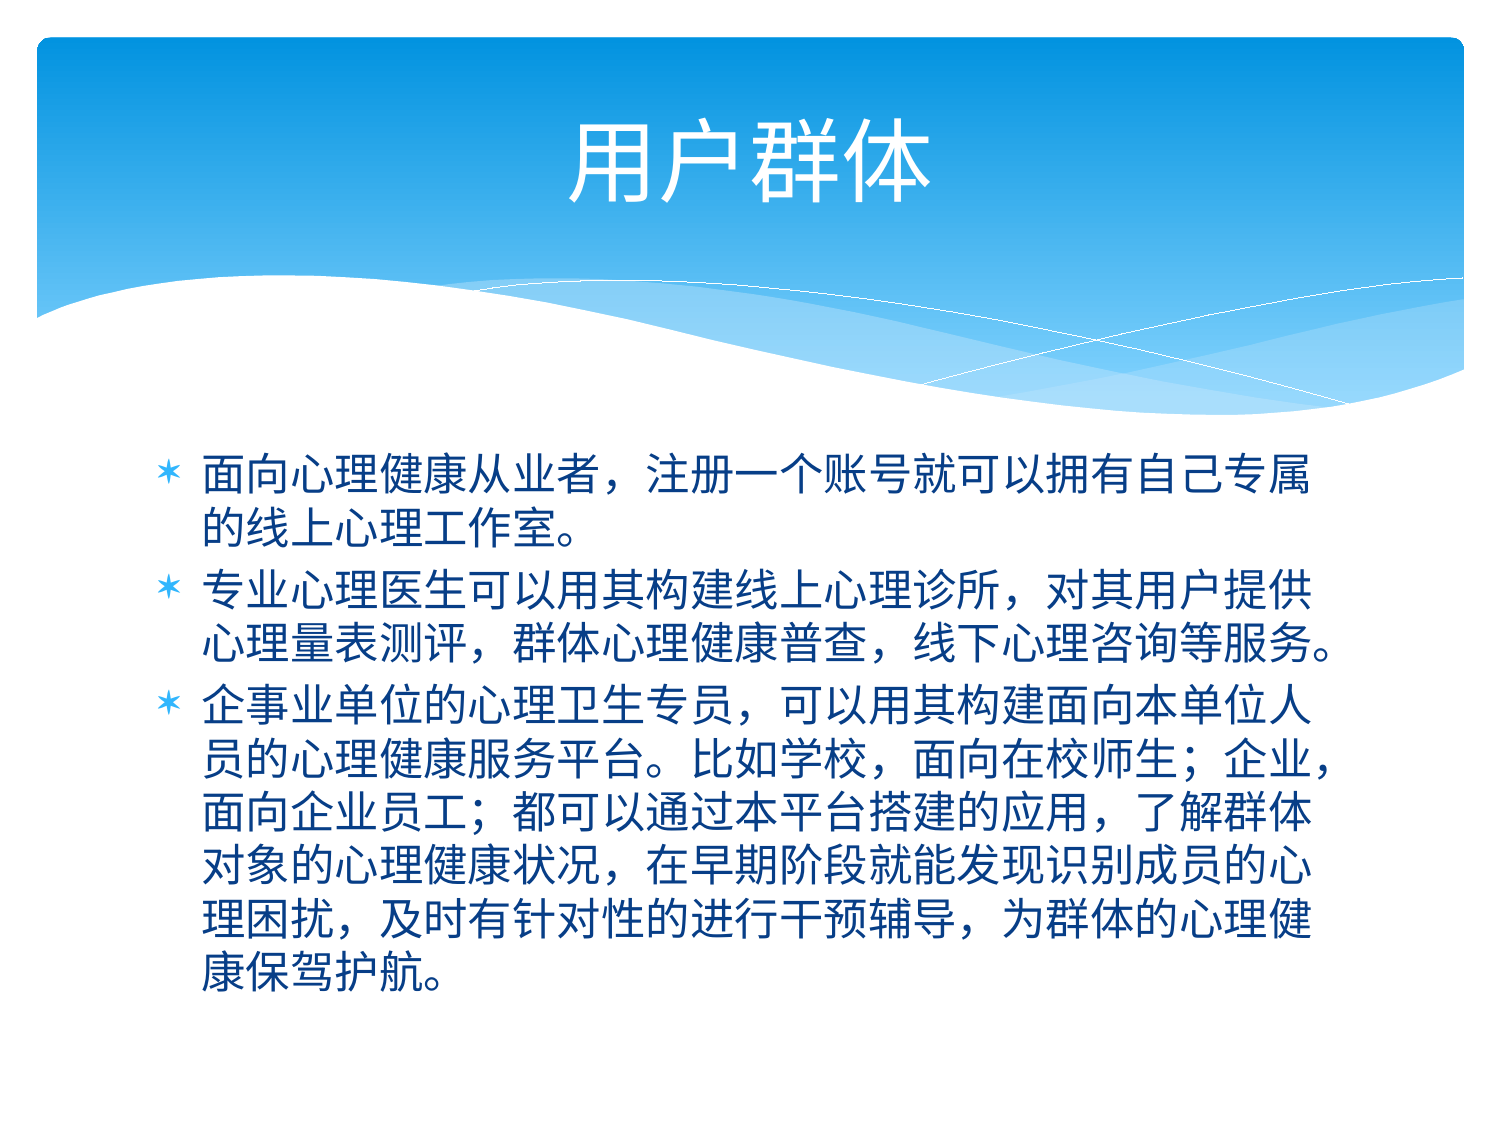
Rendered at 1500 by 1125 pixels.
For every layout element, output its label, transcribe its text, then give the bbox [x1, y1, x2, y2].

list 面向心理健康从业者，注册一个账号就可以拥有自己专属的线上心理工作室。 专业心理医生可以用其构建线上心理诊所，对其用户提供心理量表测评，群体心理健康普查，线下心理咨询等服务。 企事业单位的心理卫生专员，可以用其构建面向本单位人员的心理健康服务平台。比如学校，面向在校师生；企业，面向企业员工；都可以通过本平台搭建的应用，了解群体对象的心理健康状况，在早期阶段就能发现识别成员的心理困扰，及时有针对性的进行干预辅导，为群体的心理健康保驾护航。 [143, 438, 1359, 1005]
title 用户群体 [75, 55, 1425, 261]
